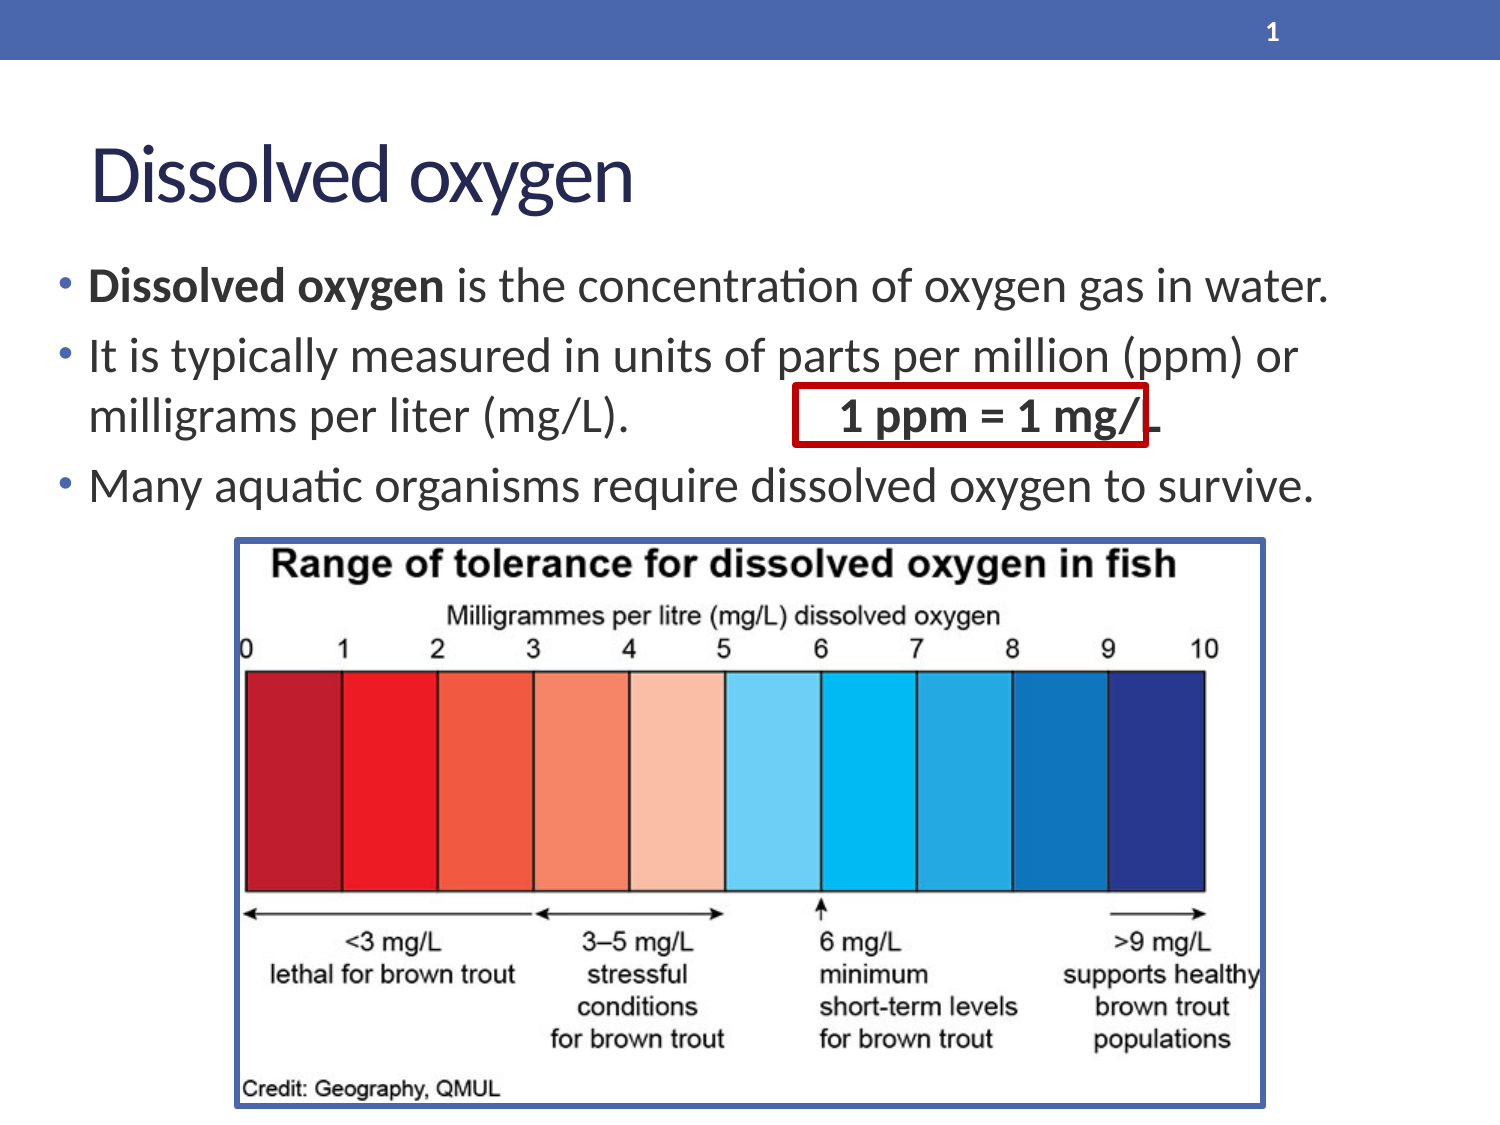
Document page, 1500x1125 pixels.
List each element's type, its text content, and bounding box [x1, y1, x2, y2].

title Dissolved oxygen [75, 87, 1425, 245]
picture [239, 543, 1261, 1104]
text_box [793, 383, 1148, 447]
slide_number 1 [1250, 3, 1425, 57]
list Dissolved oxygen is the concentration of oxygen gas in water. It is typically measured in units of parts per million (ppm) or milligrams per liter (mg/L). 1 ppm = 1 mg/L Many aquatic organisms require dissolved oxygen to survive. [43, 245, 1474, 1082]
